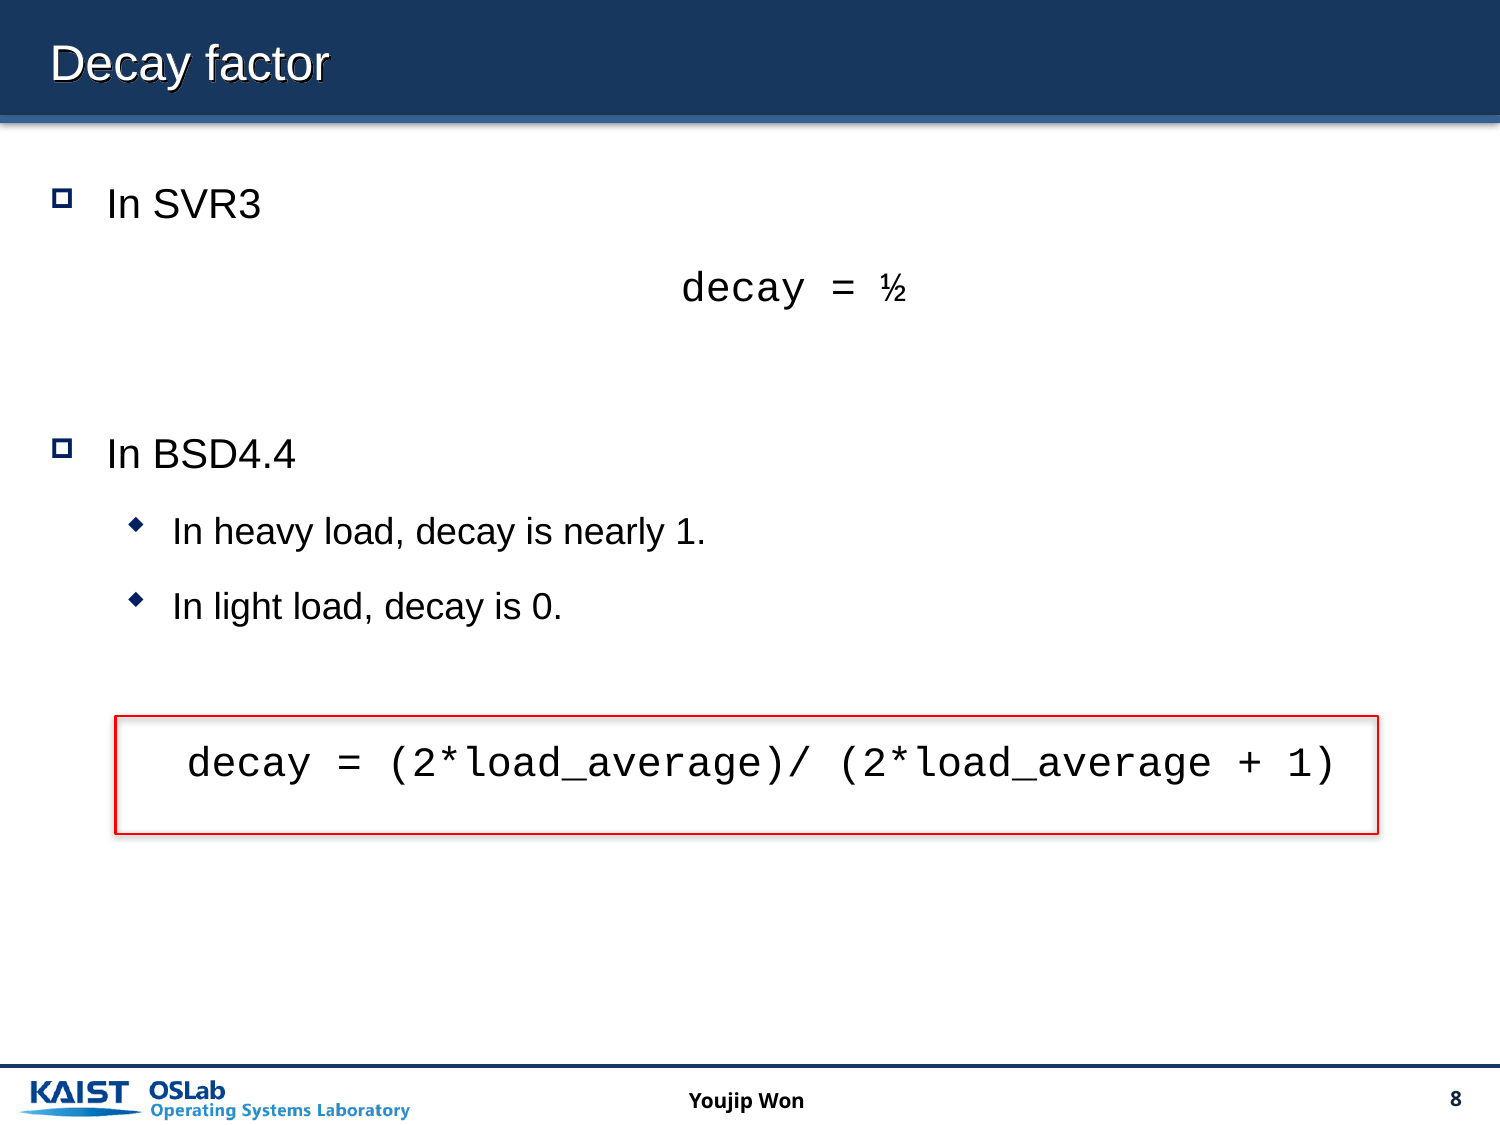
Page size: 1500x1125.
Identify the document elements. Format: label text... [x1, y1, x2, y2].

title Decay factor [34, 11, 1477, 109]
footer Youjip Won [497, 1079, 997, 1117]
slide_number 12 [1306, 1081, 1483, 1118]
text_box [112, 713, 1381, 837]
picture [17, 1056, 417, 1125]
list In SVR3 decay = ½ In BSD4.4 In heavy load, decay is nearly 1. In light load, decay is 0. decay = (2*load_average)/ (2*load_average + 1) [34, 144, 1477, 1048]
